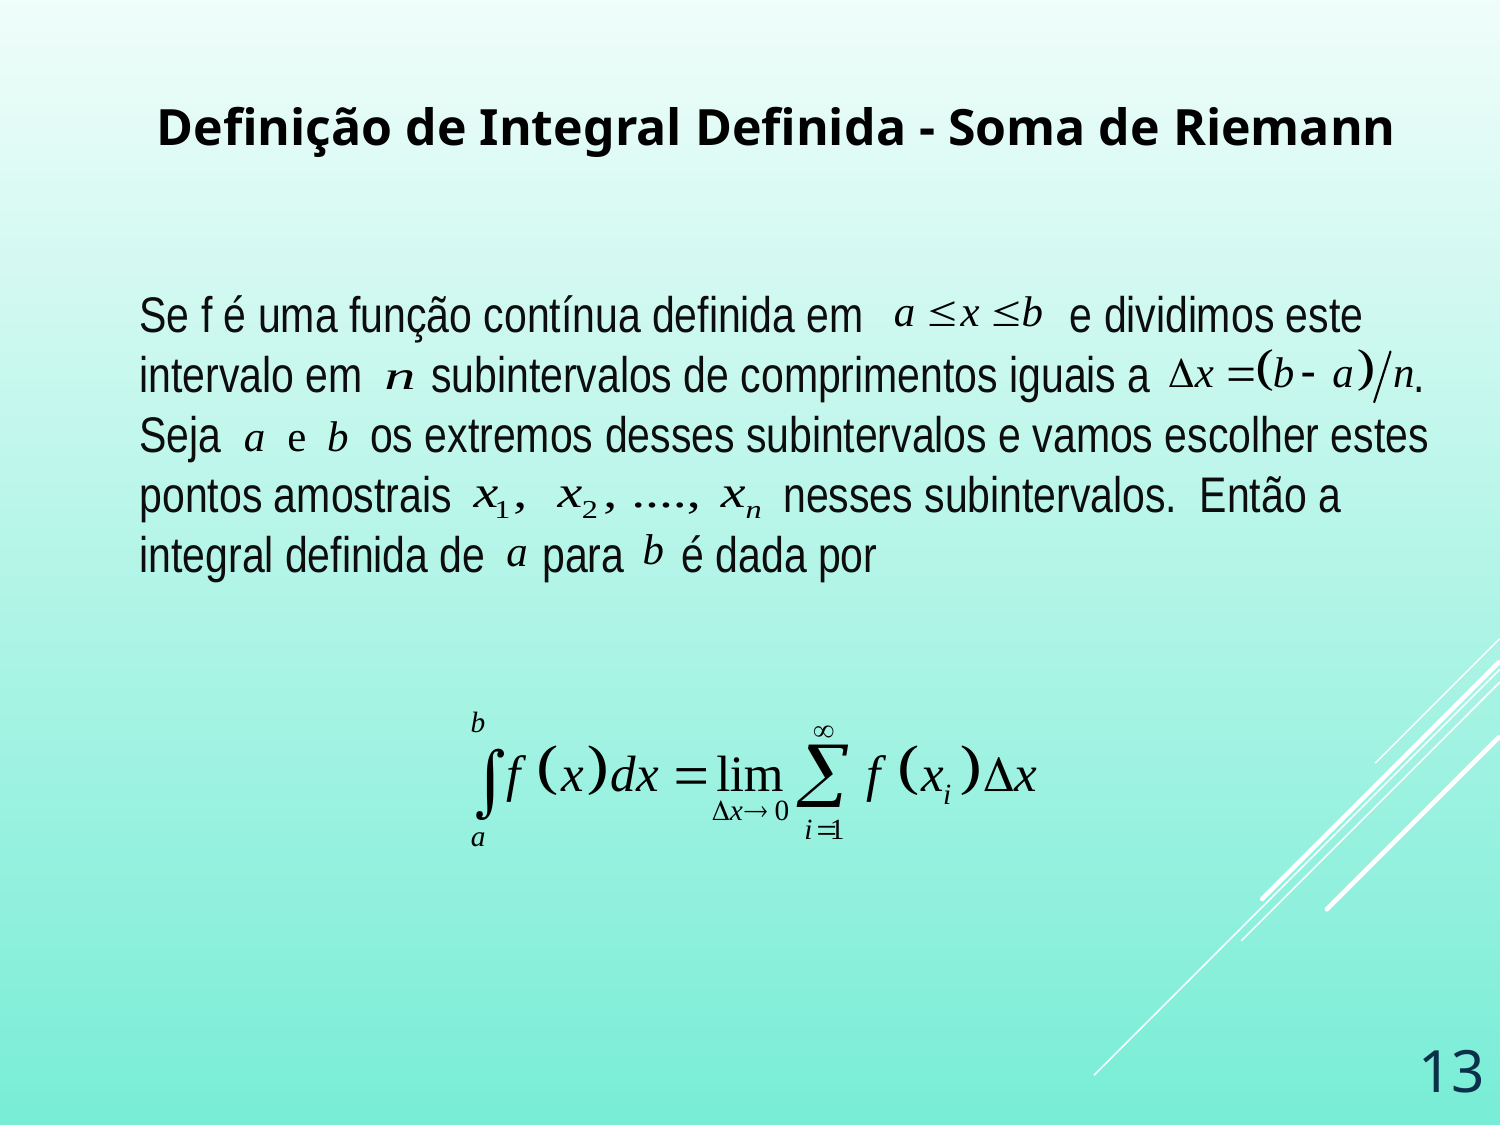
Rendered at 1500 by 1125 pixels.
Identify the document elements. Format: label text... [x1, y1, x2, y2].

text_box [1162, 340, 1424, 413]
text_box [374, 362, 428, 400]
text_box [237, 412, 356, 470]
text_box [459, 701, 1047, 860]
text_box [637, 524, 674, 576]
text_box Definição de Integral Definida - Soma de Riemann [78, 54, 1500, 197]
text_box Se f é uma função contínua definida em e dividimos este intervalo em subintervalos de comprimentos iguais a . Seja os extremos desses subintervalos e vamos escolher estes pontos amostrais nesses subintervalos. Então a integral definida de para é dada por [125, 274, 1450, 590]
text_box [887, 287, 1053, 338]
slide_number 13 [1359, 1011, 1500, 1122]
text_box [462, 462, 775, 530]
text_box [499, 537, 536, 577]
